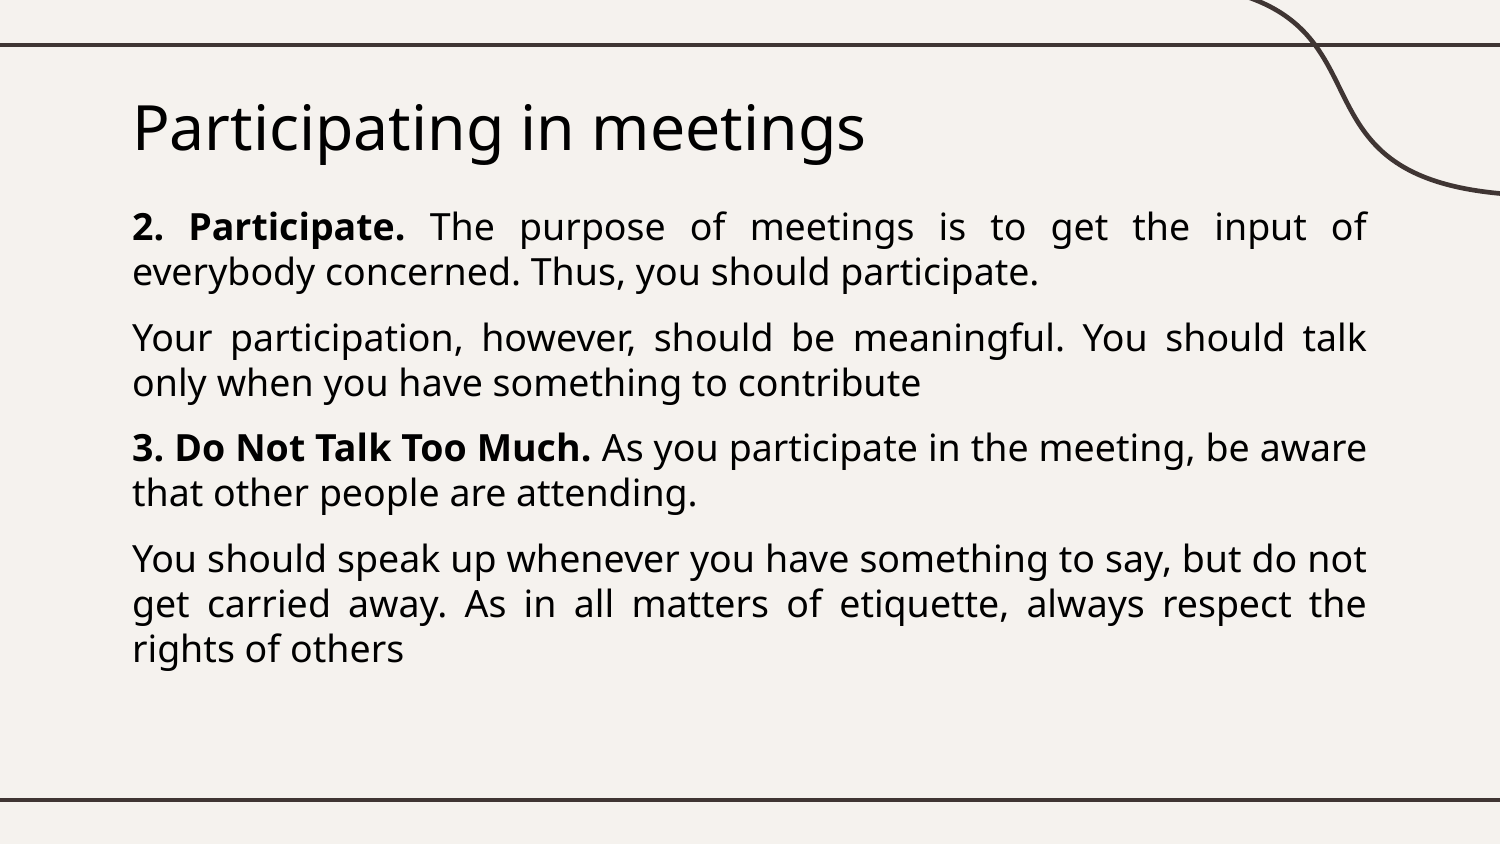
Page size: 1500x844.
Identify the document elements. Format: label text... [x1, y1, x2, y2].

list 2. Participate. The purpose of meetings is to get the input of everybody concerned. Thus, you should participate. Your participation, however, should be meaningful. You should talk only when you have something to contribute 3. Do Not Talk Too Much. As you participate in the meeting, be aware that other people are attending. You should speak up whenever you have something to say, but do not get carried away. As in all matters of etiquette, always respect the rights of others [116, 187, 1383, 750]
title Participating in meetings [116, 72, 1327, 167]
